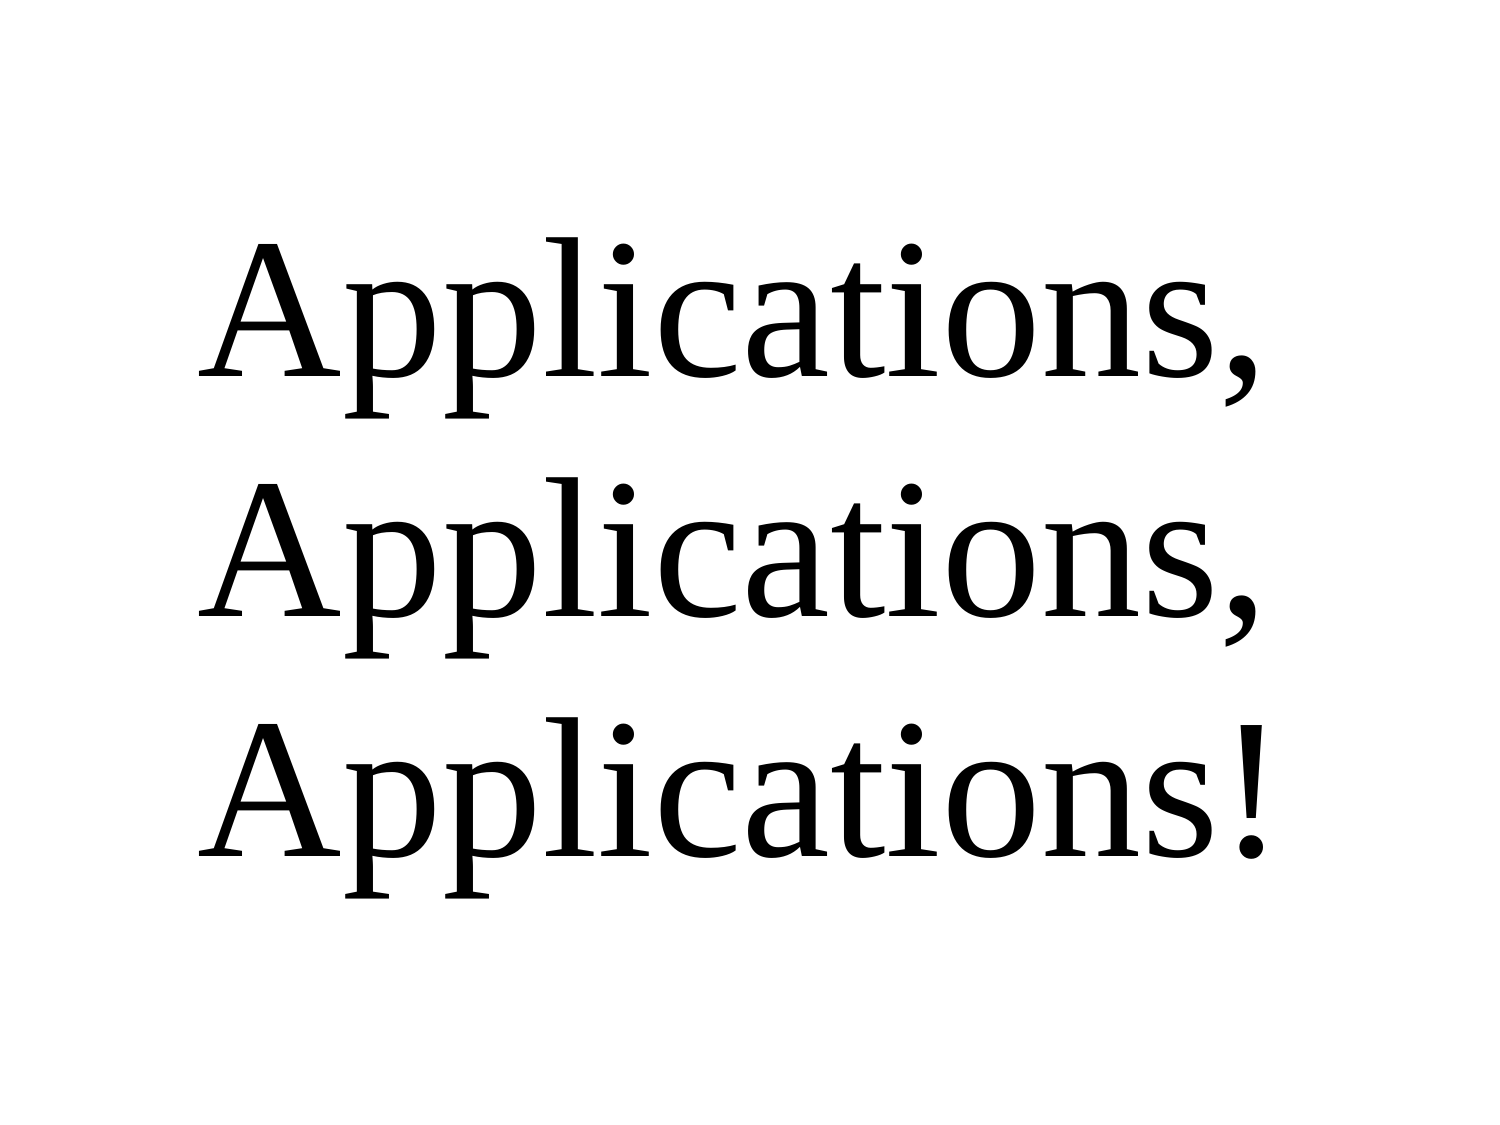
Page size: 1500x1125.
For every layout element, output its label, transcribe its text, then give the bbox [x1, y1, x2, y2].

text_box Applications, Applications, Applications! [182, 168, 1335, 904]
